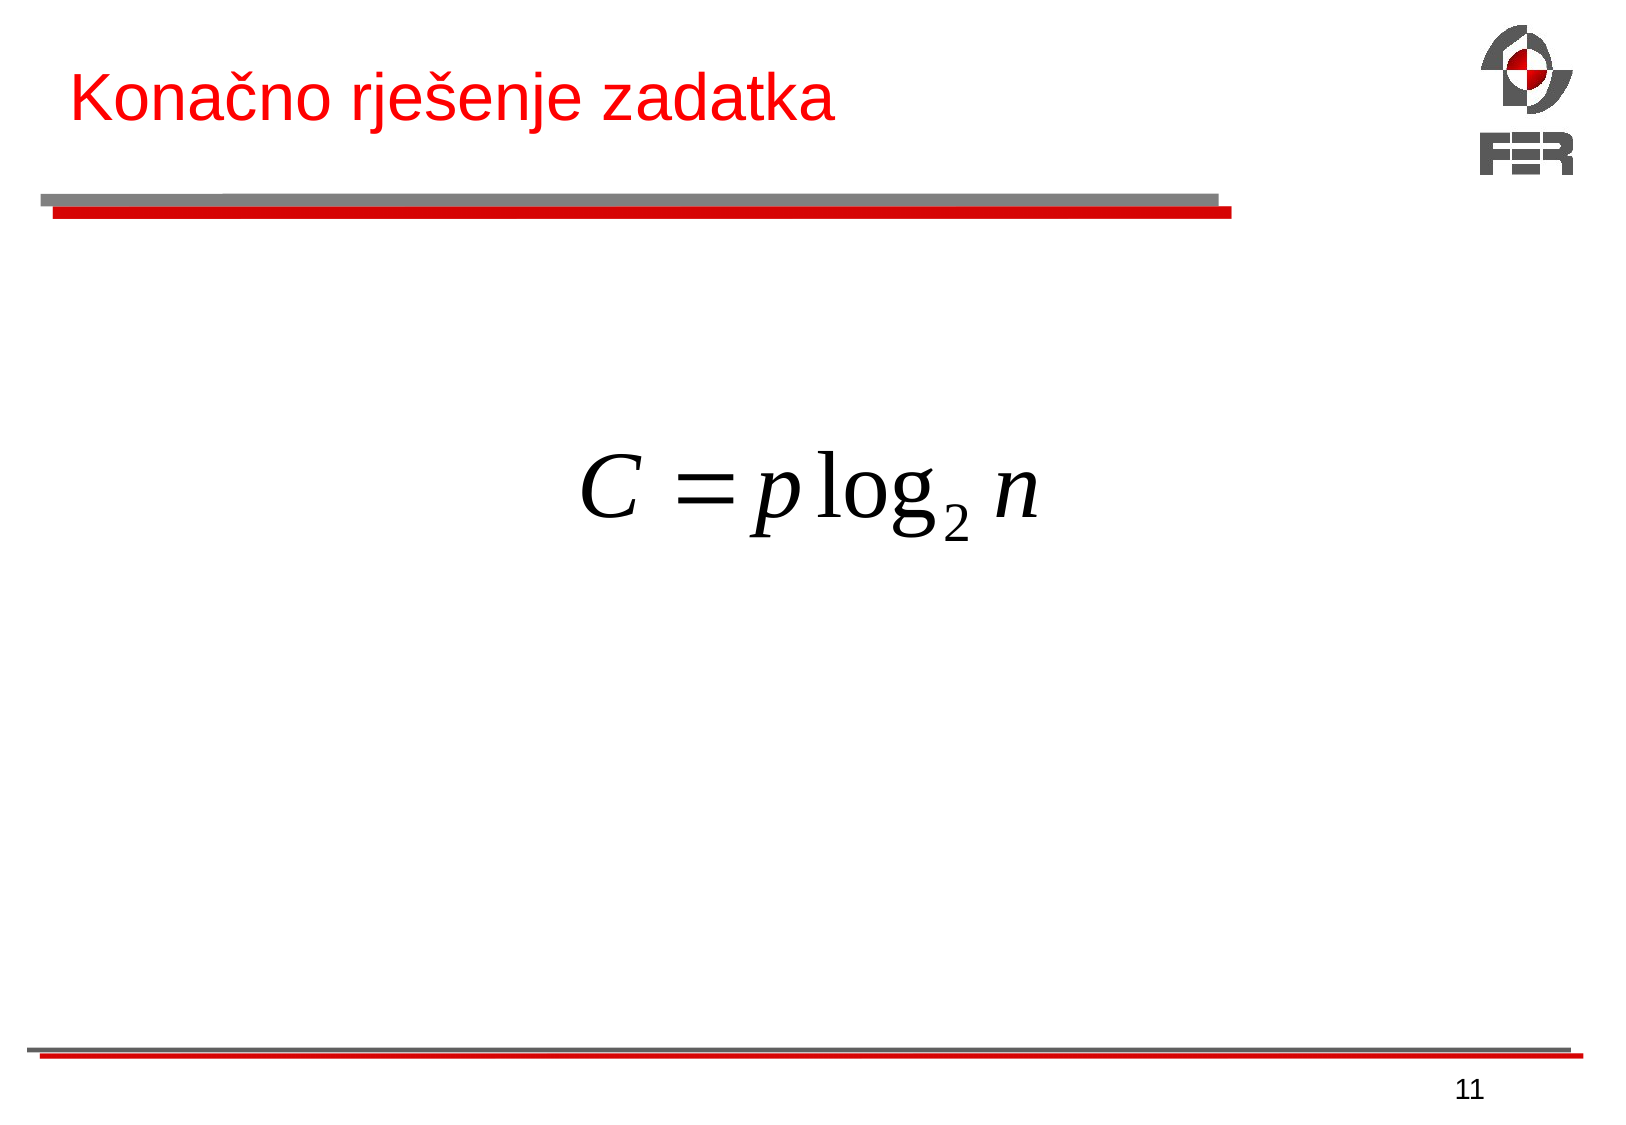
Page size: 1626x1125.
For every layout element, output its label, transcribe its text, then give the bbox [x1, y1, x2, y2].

picture [1480, 24, 1573, 175]
slide_number 11 [1362, 1062, 1501, 1101]
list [566, 421, 1059, 558]
title Konačno rješenje zadatka [53, 0, 1436, 188]
